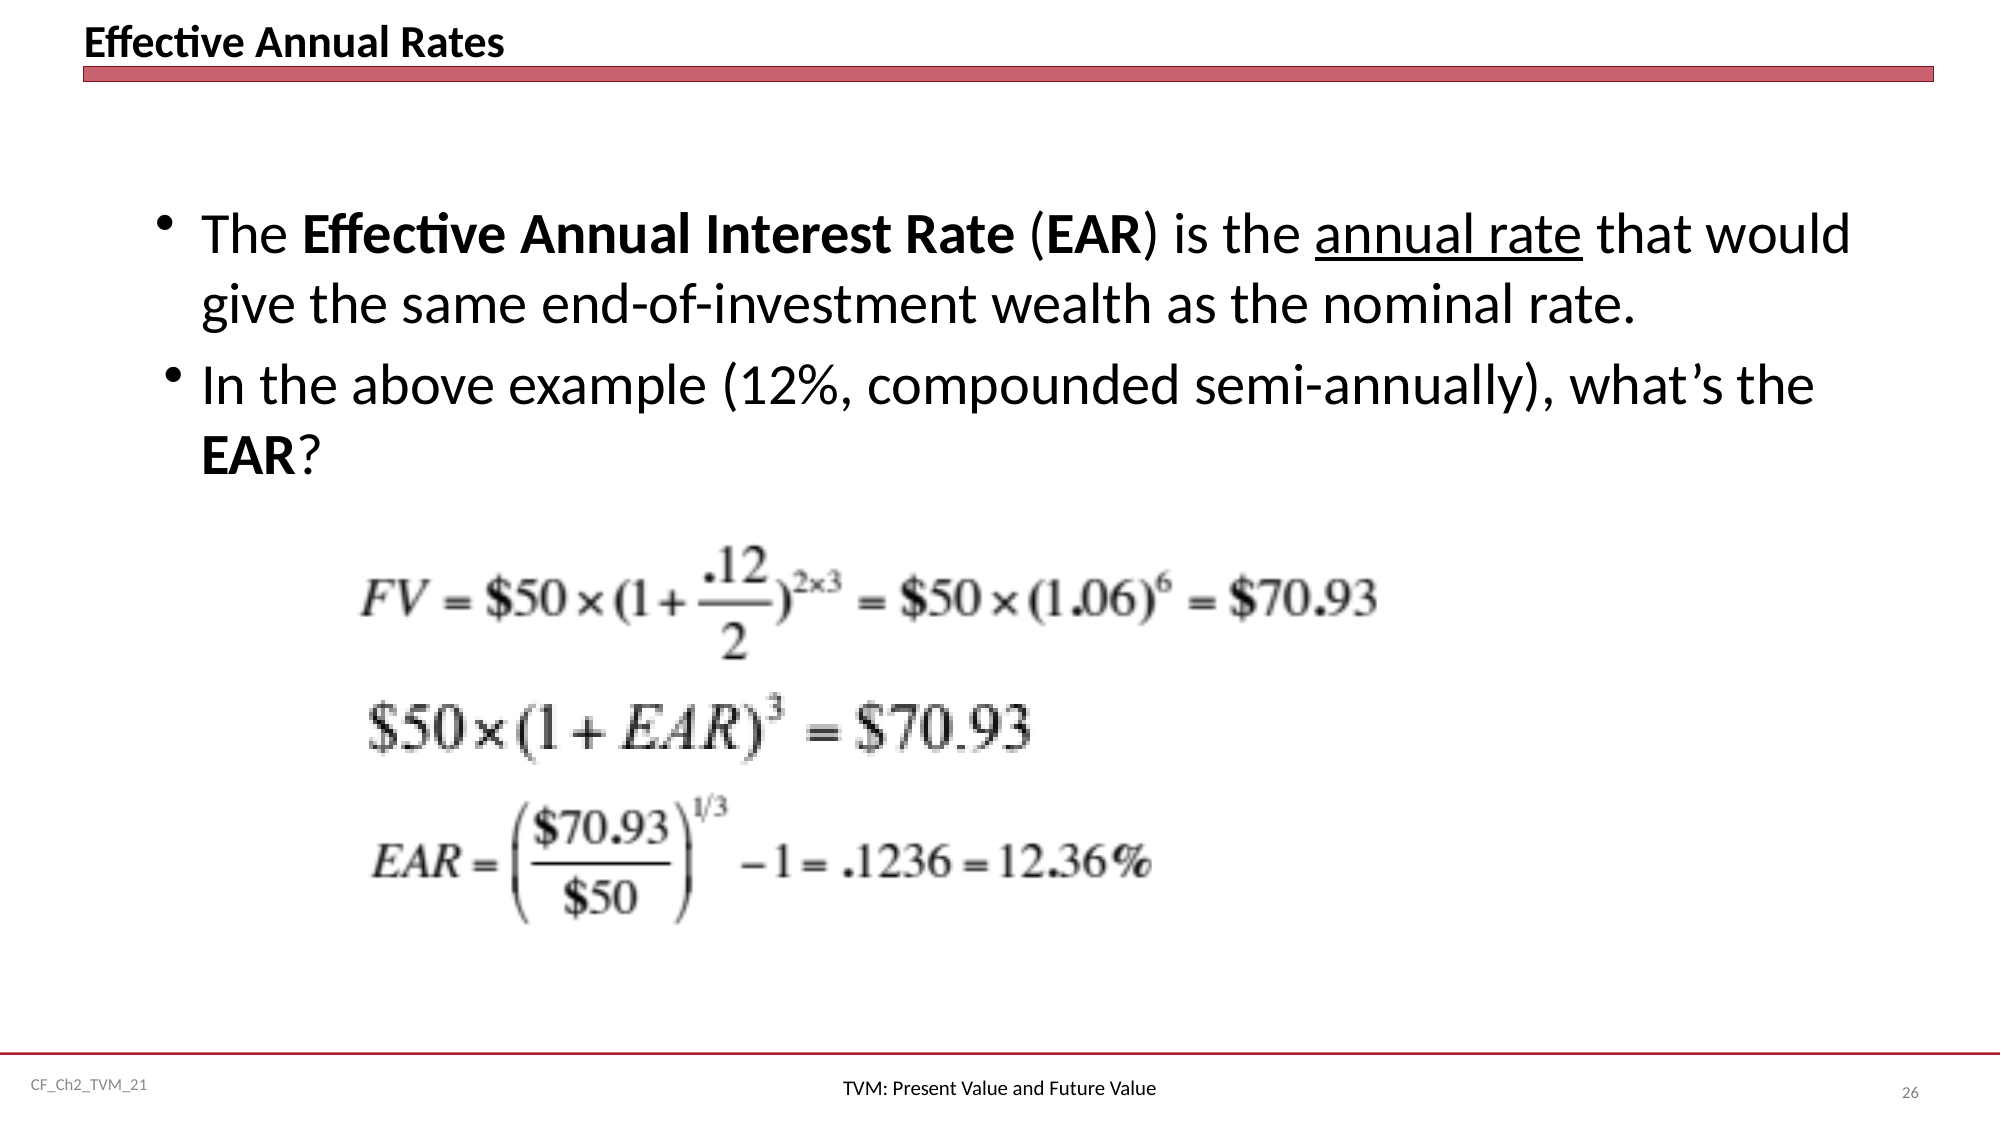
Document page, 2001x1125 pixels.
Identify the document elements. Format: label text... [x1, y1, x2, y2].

title Effective Annual Rates [83, 6, 1935, 67]
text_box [364, 787, 1153, 925]
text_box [351, 537, 1378, 661]
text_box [360, 679, 1035, 771]
footer TVM: Present Value and Future Value [683, 1056, 1317, 1117]
text_box The Effective Annual Interest Rate (EAR) is the annual rate that would give the same end-of-investment wealth as the nominal rate. In the above example (12%, compounded semi-annually), what’s the EAR? [111, 187, 1884, 599]
slide_number 26 [1834, 1061, 1934, 1122]
